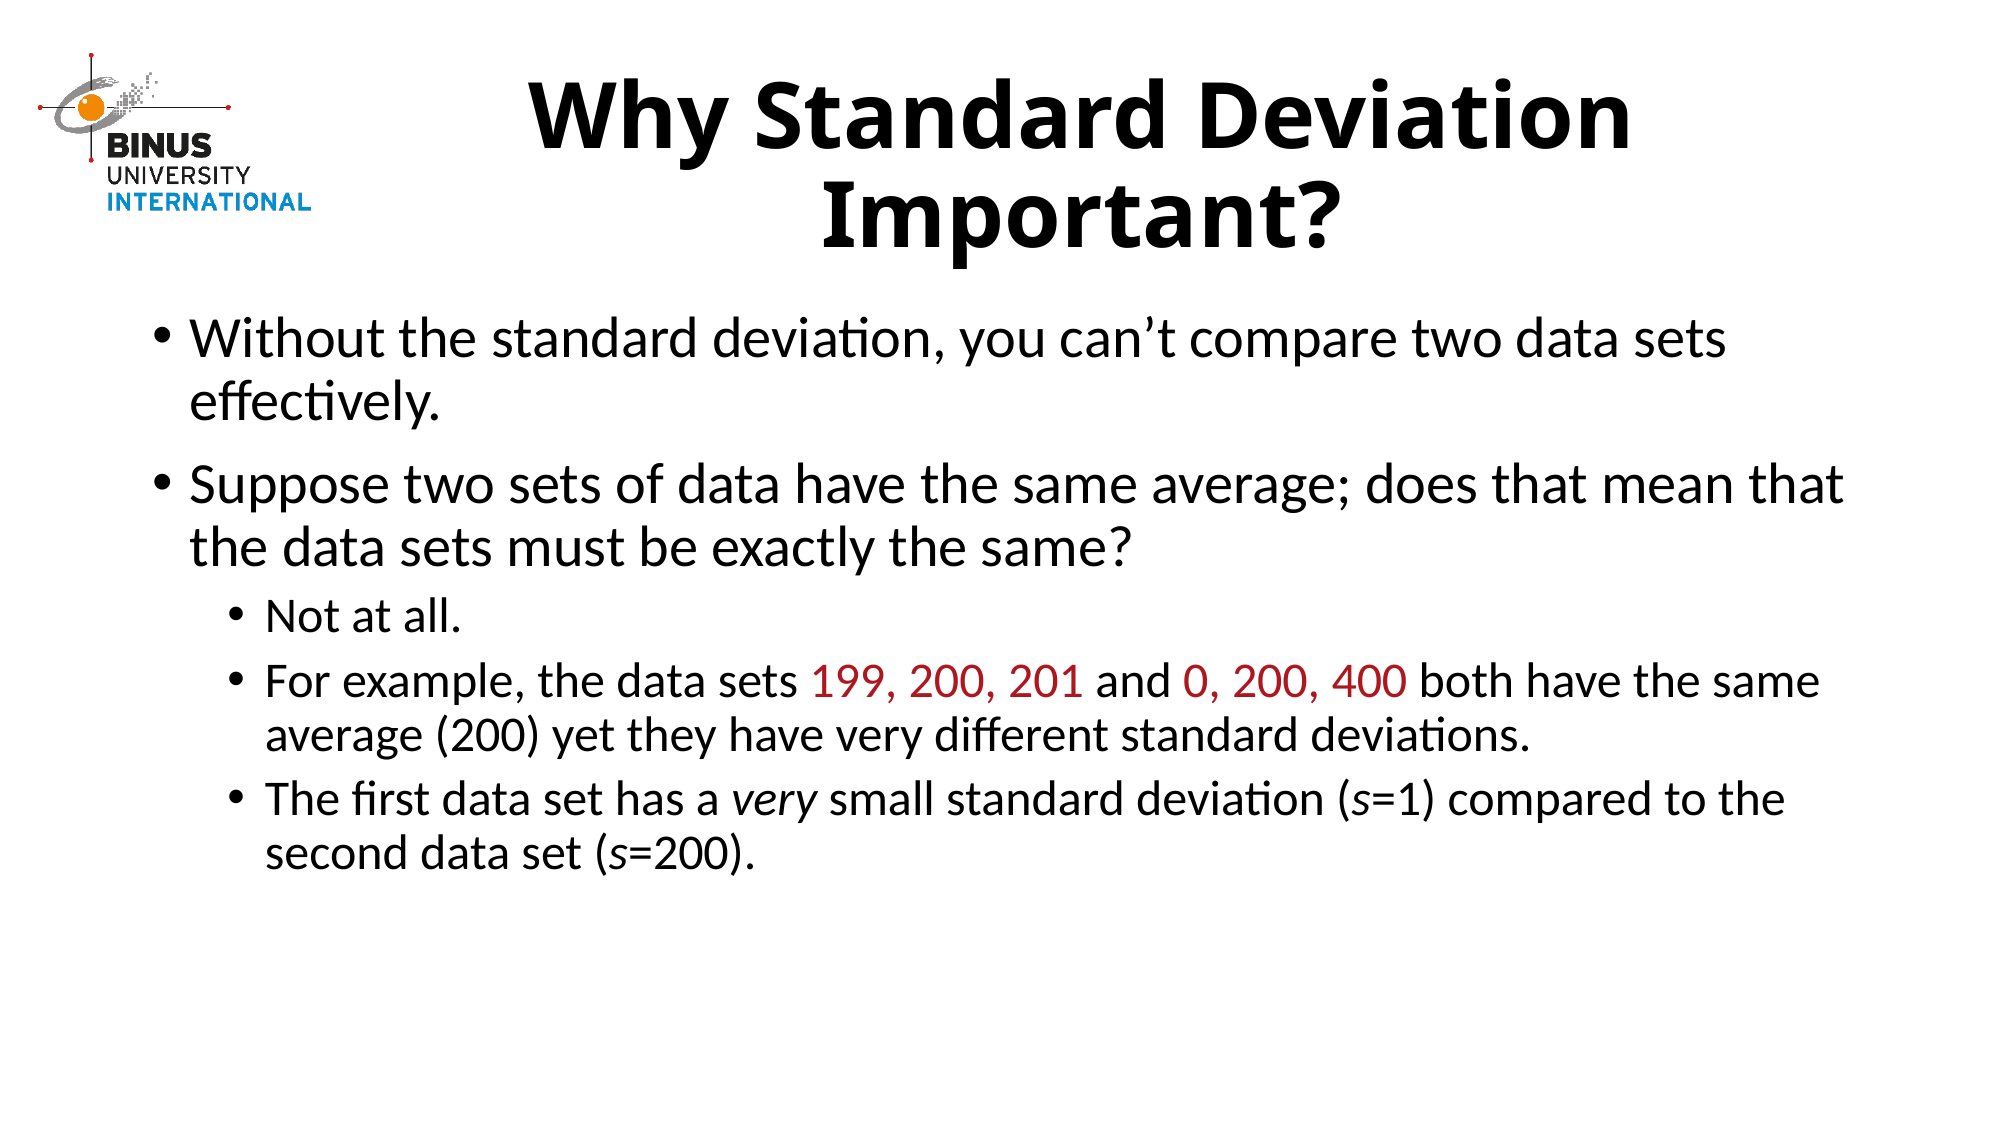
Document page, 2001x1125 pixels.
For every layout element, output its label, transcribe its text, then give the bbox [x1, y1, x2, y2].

picture [0, 0, 348, 269]
title Why Standard Deviation Important? [301, 59, 1863, 278]
list Without the standard deviation, you can’t compare two data sets effectively. Suppose two sets of data have the same average; does that mean that the data sets must be exactly the same? Not at all. For example, the data sets 199, 200, 201 and 0, 200, 400 both have the same average (200) yet they have very different standard deviations. The first data set has a very small standard deviation (s=1) compared to the second data set (s=200). [137, 299, 1863, 1014]
